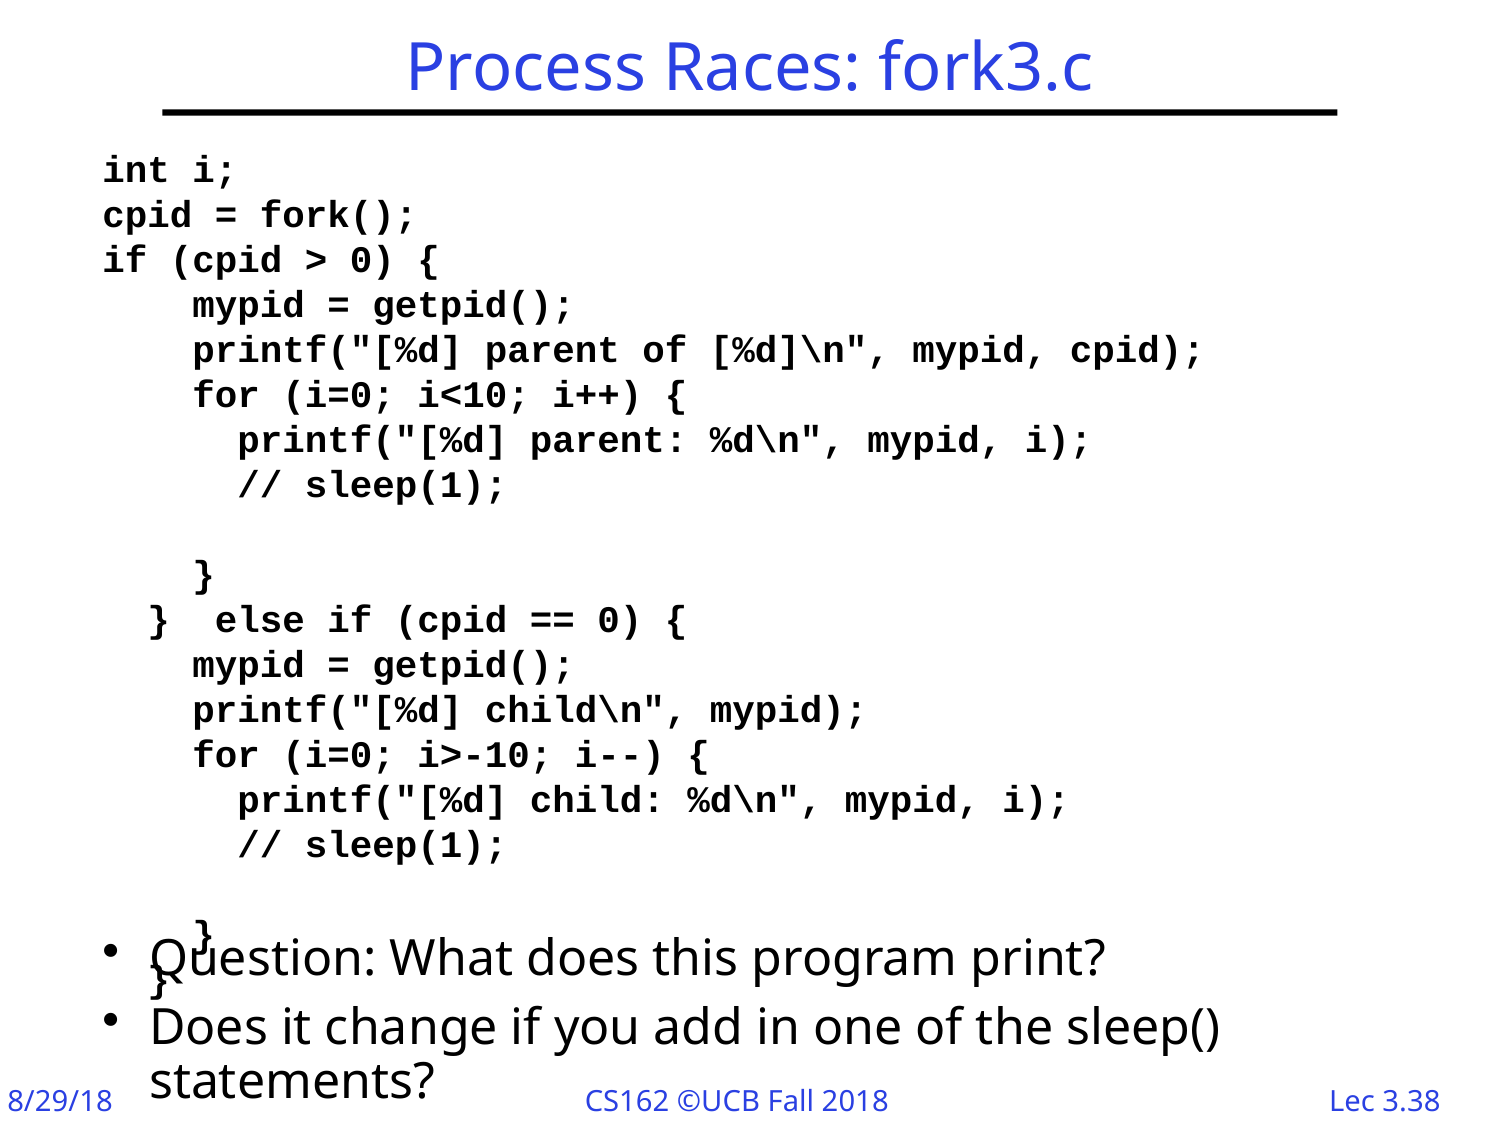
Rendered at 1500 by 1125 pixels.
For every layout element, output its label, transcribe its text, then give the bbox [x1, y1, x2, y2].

text_box int i; cpid = fork(); if (cpid > 0) { mypid = getpid(); printf("[%d] parent of [%d]\n", mypid, cpid); for (i=0; i<10; i++) { printf("[%d] parent: %d\n", mypid, i); // sleep(1); } } else if (cpid == 0) { mypid = getpid(); printf("[%d] child\n", mypid); for (i=0; i>-10; i--) { printf("[%d] child: %d\n", mypid, i); // sleep(1); } } [87, 137, 1368, 1008]
list Question: What does this program print? Does it change if you add in one of the sleep() statements? [87, 925, 1388, 1101]
title Process Races: fork3.c [162, 24, 1338, 113]
